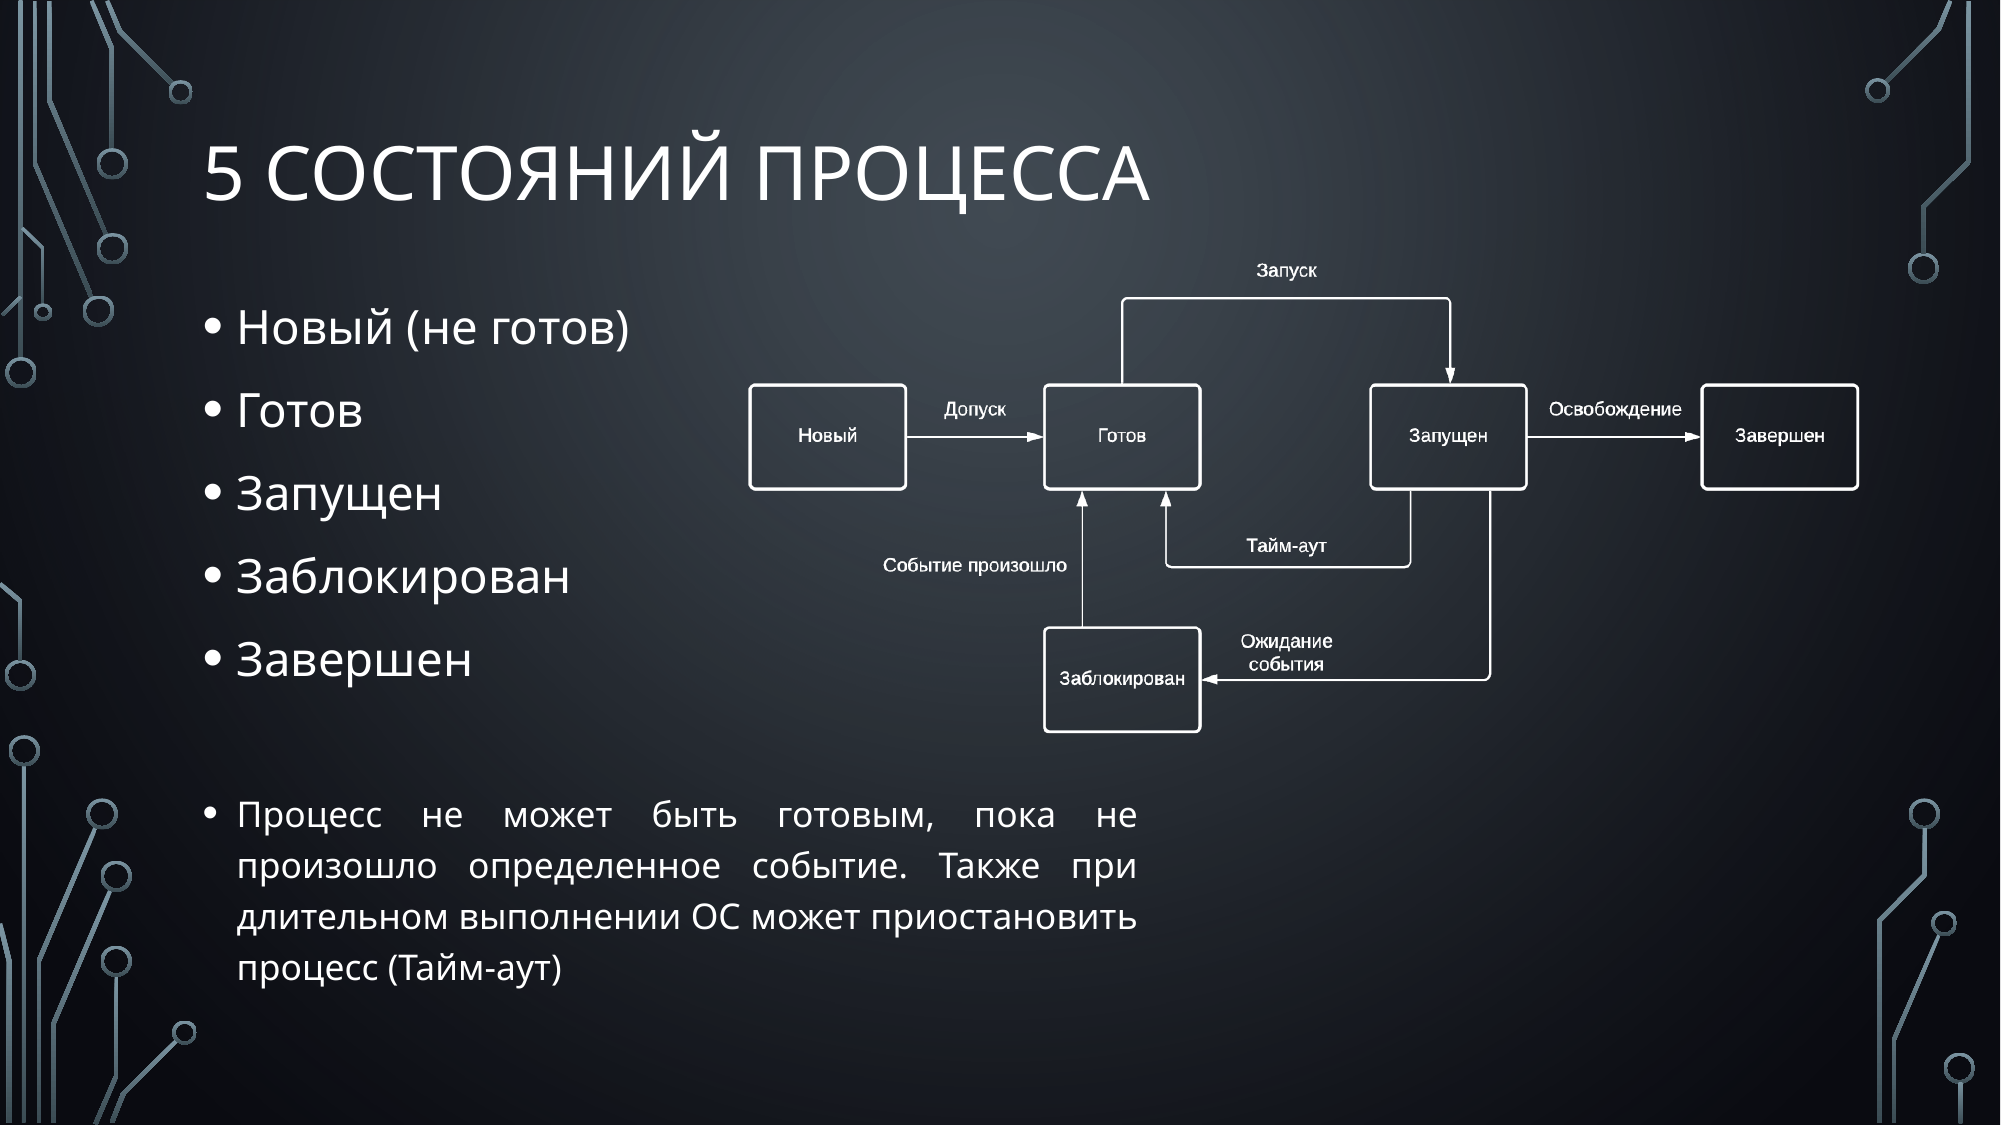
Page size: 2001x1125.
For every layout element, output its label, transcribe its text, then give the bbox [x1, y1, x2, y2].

title 5 состояний процесса [187, 54, 1813, 297]
picture [714, 211, 1892, 766]
text_box Новый (не готов) Готов Запущен Заблокирован Завершен Процесс не может быть готовым, пока не произошло определенное событие. Также при длительном выполнении ОС может приостановить процесс (Тайм-аут) [187, 297, 1154, 999]
